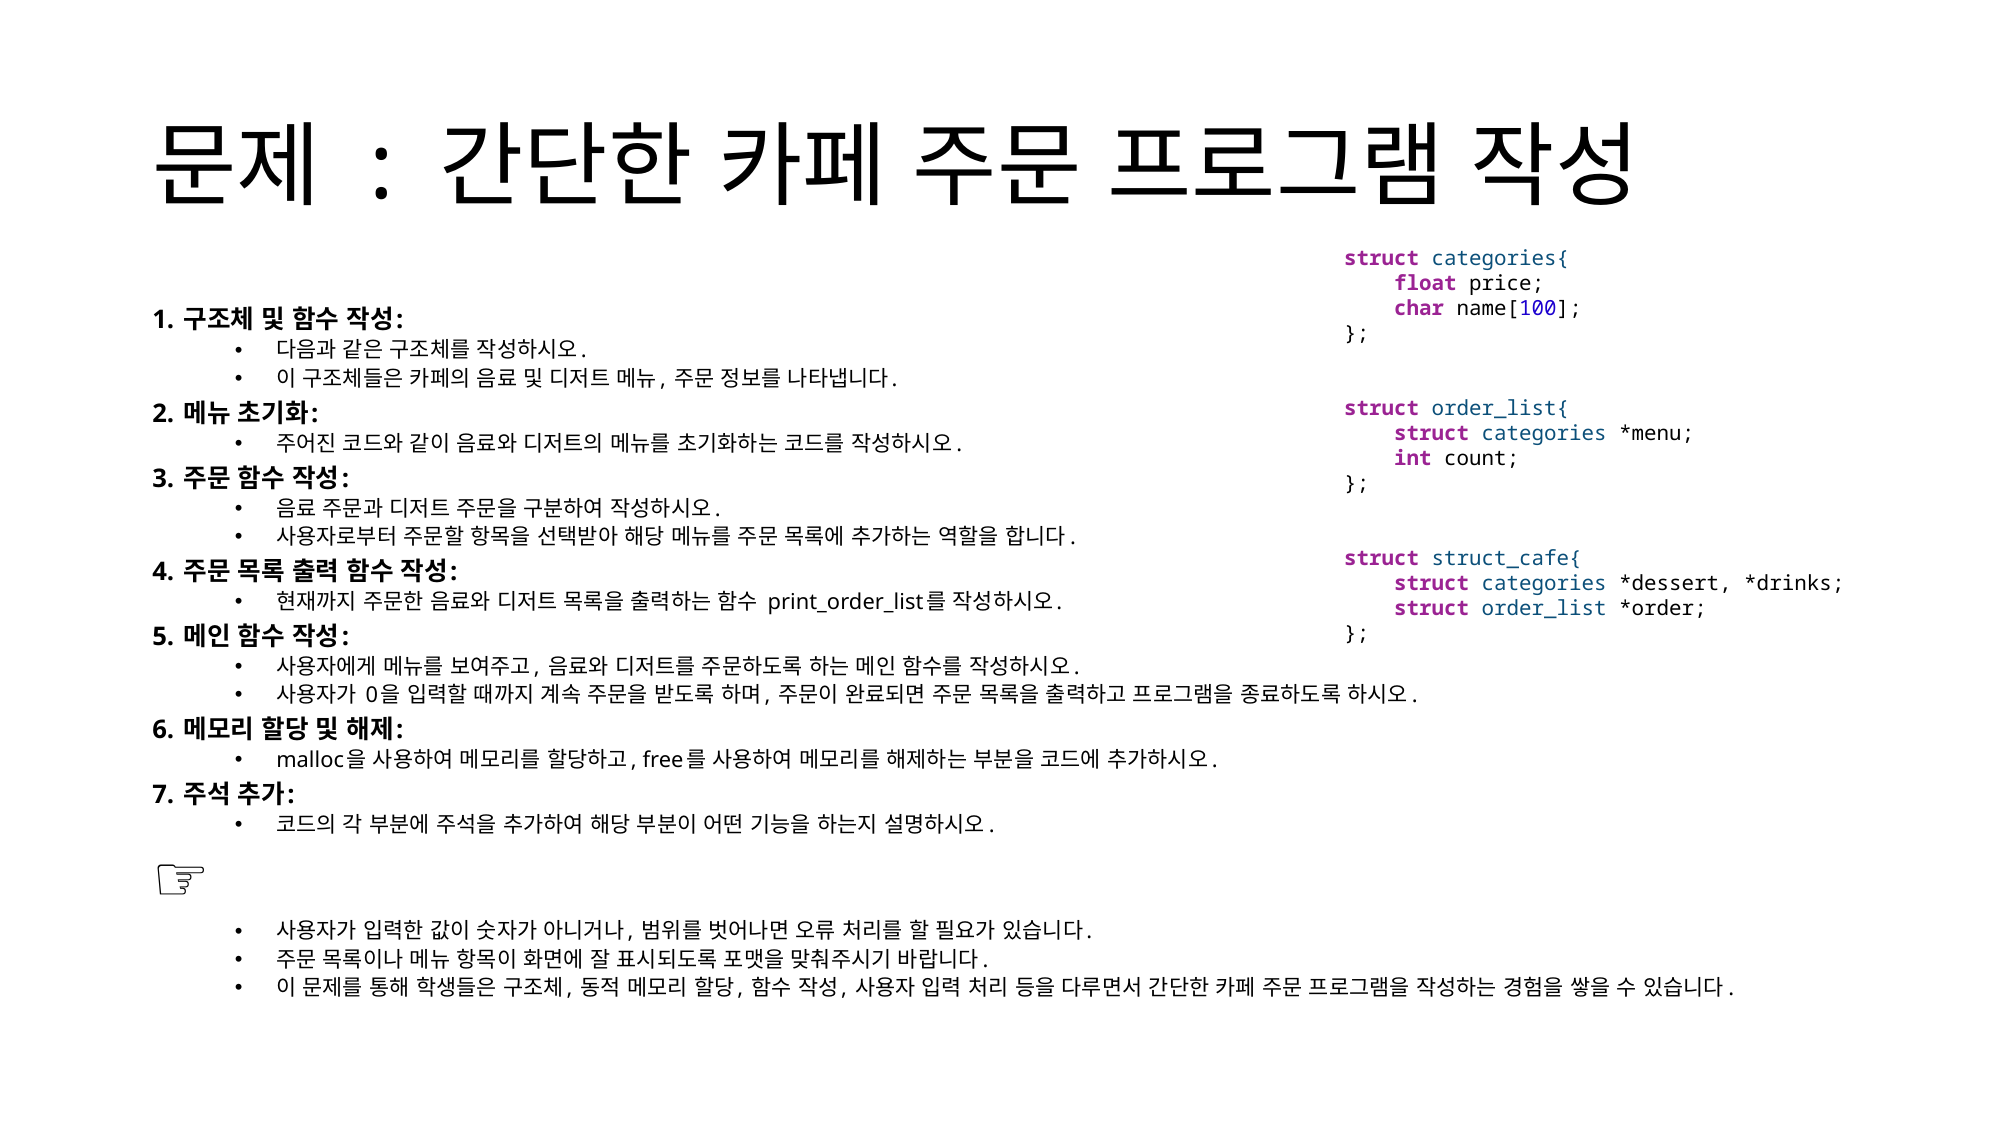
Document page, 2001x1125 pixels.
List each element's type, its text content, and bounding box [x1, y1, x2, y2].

title 문제 : 간단한 카페 주문 프로그램 작성 [137, 59, 1863, 278]
text_box struct categories{ float price; char name[100]; }; struct order_list{ struct categories *menu; int count; }; struct struct_cafe{ struct categories *dessert, *drinks; struct order_list *order; }; [1329, 278, 1863, 652]
list 1. 구조체 및 함수 작성: 다음과 같은 구조체를 작성하시오. 이 구조체들은 카페의 음료 및 디저트 메뉴, 주문 정보를 나타냅니다. 2. 메뉴 초기화: 주어진 코드와 같이 음료와 디저트의 메뉴를 초기화하는 코드를 작성하시오. 3. 주문 함수 작성: 음료 주문과 디저트 주문을 구분하여 작성하시오. 사용자로부터 주문할 항목을 선택받아 해당 메뉴를 주문 목록에 추가하는 역할을 합니다. 4. 주문 목록 출력 함수 작성: 현재까지 주문한 음료와 디저트 목록을 출력하는 함수 print_order_list를 작성하시오. 5. 메인 함수 작성: 사용자에게 메뉴를 보여주고, 음료와 디저트를 주문하도록 하는 메인 함수를 작성하시오. 사용자가 0을 입력할 때까지 계속 주문을 받도록 하며, 주문이 완료되면 주문 목록을 출력하고 프로그램을 종료하도록 하시오. 6. 메모리 할당 및 해제: malloc을 사용하여 메모리를 할당하고, free를 사용하여 메모리를 해제하는 부분을 코드에 추가하시오. 7. 주석 추가: 코드의 각 부분에 주석을 추가하여 해당 부분이 어떤 기능을 하는지 설명하시오. ☞ 사용자가 입력한 값이 숫자가 아니거나, 범위를 벗어나면 오류 처리를 할 필요가 있습니다. 주문 목록이나 메뉴 항목이 화면에 잘 표시되도록 포맷을 맞춰주시기 바랍니다. 이 문제를 통해 학생들은 구조체, 동적 메모리 할당, 함수 작성, 사용자 입력 처리 등을 다루면서 간단한 카페 주문 프로그램을 작성하는 경험을 쌓을 수 있습니다. [137, 299, 1863, 1014]
